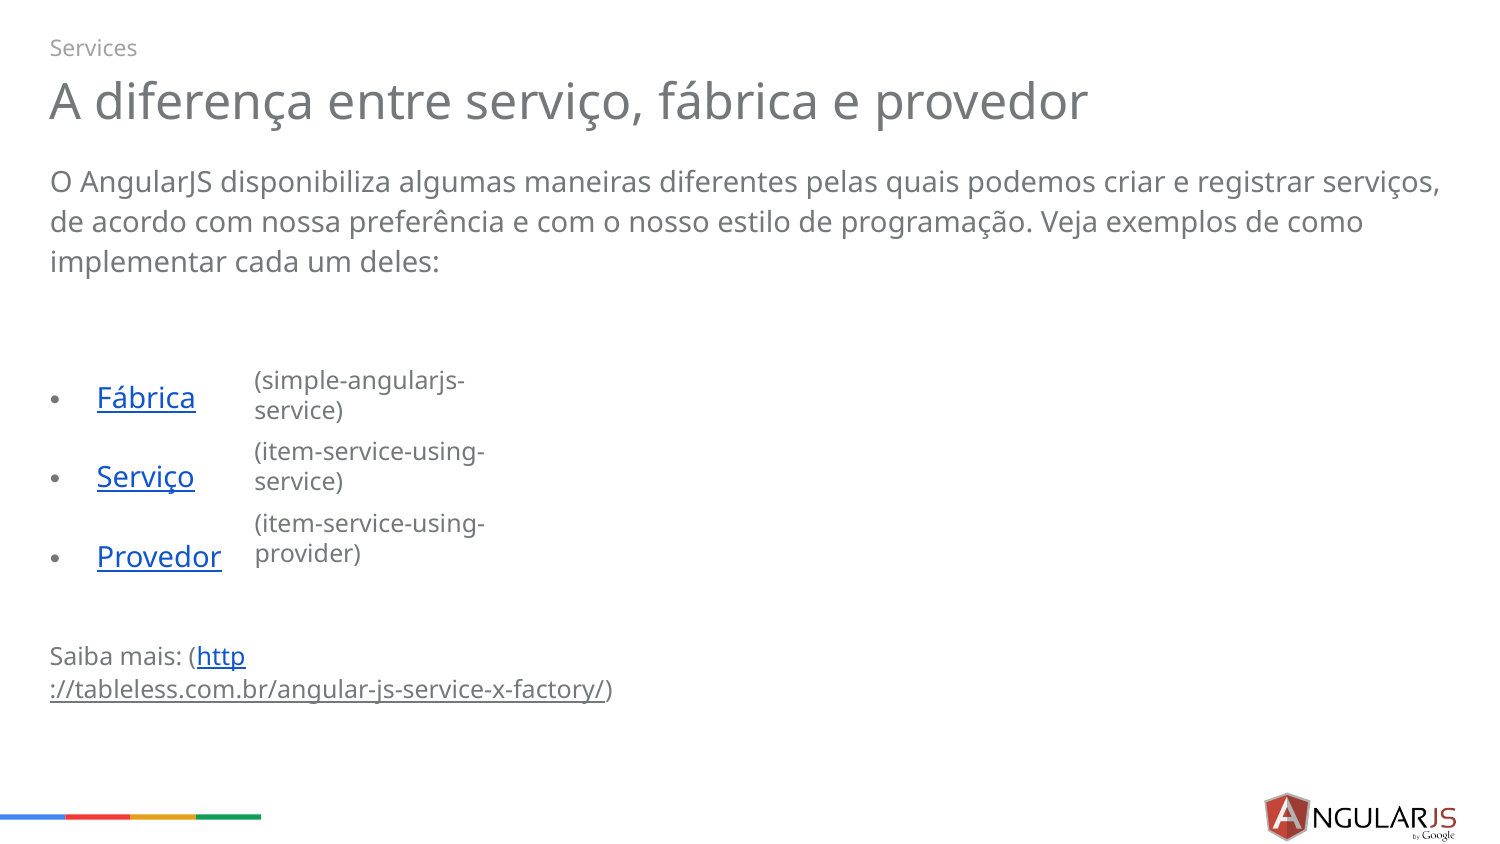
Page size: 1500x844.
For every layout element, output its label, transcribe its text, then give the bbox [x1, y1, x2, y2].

text_box Saiba mais: (http://tableless.com.br/angular-js-service-x-factory/) [34, 632, 781, 716]
picture [1264, 792, 1456, 842]
text_box Fábrica Serviço Provedor [34, 324, 240, 581]
text_box (item-service-using-service) [239, 428, 585, 499]
text_box (simple-angularjs-service) [239, 357, 561, 428]
text_box (item-service-using-provider) [239, 499, 606, 575]
title A diferença entre serviço, fábrica e provedor [34, 84, 1469, 124]
list O AngularJS disponibiliza algumas maneiras diferentes pelas quais podemos criar e registrar serviços, de acordo com nossa preferência e com o nosso estilo de programação. Veja exemplos de como implementar cada um deles: [34, 142, 1458, 306]
subtitle Services [34, 14, 1469, 84]
